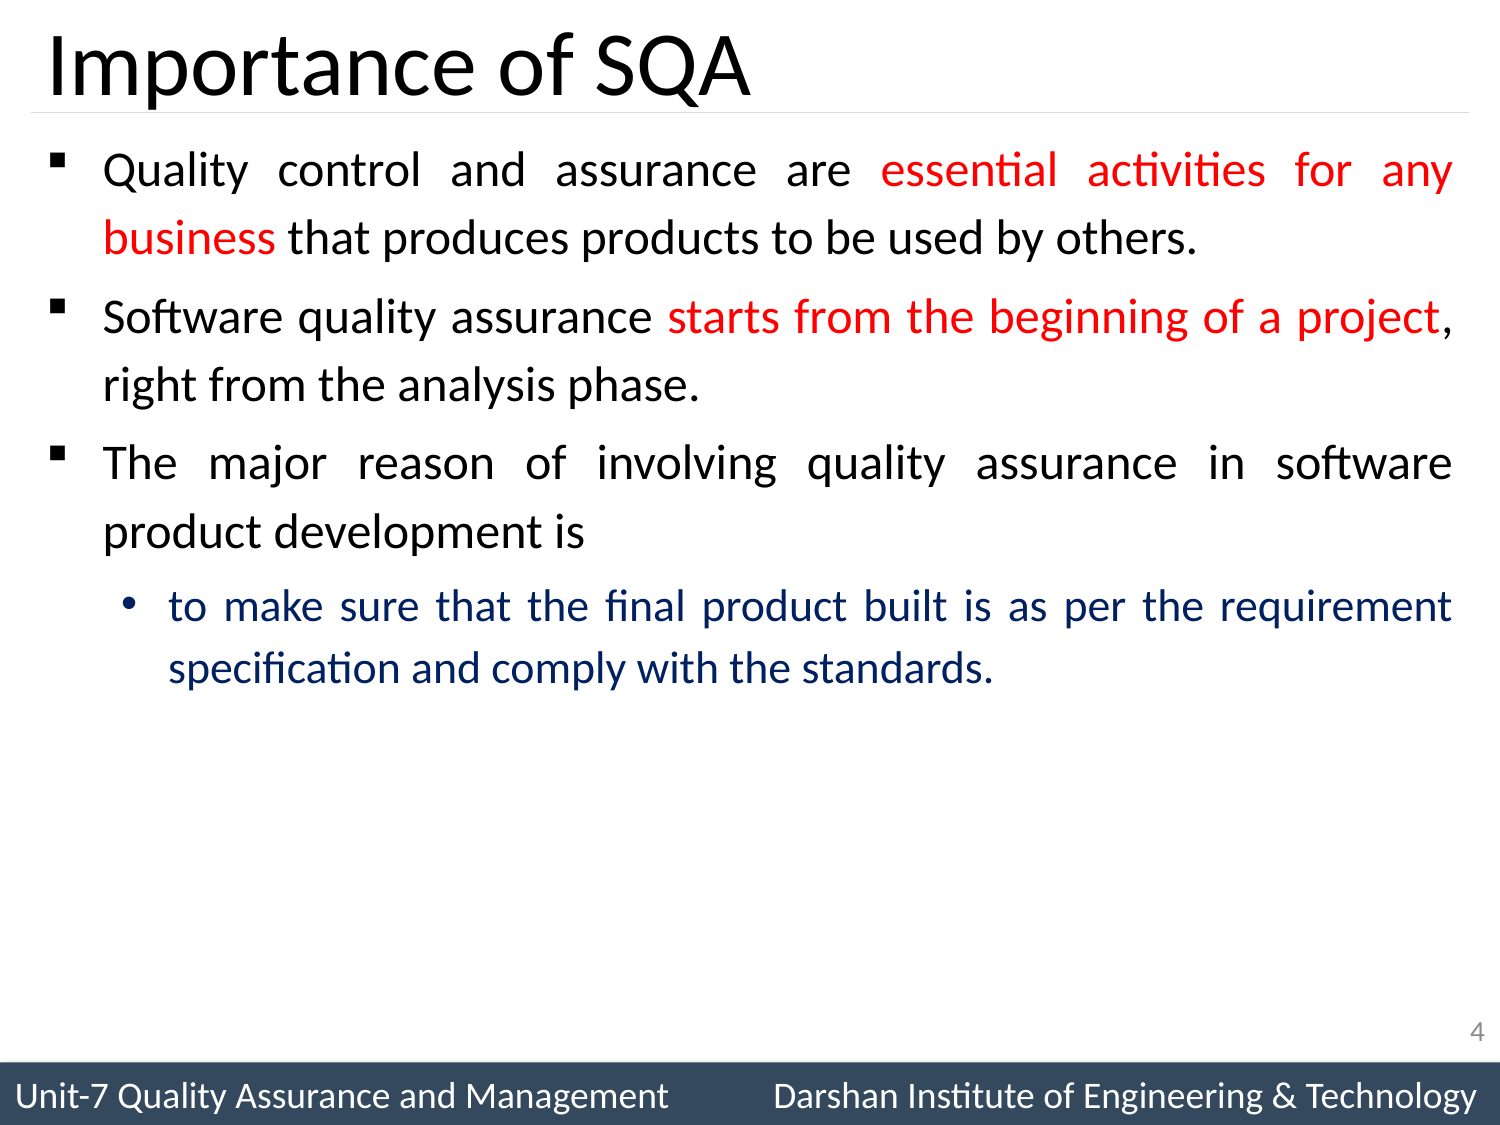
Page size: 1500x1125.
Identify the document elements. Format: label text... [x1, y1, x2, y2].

list Quality control and assurance are essential activities for any business that produces products to be used by others. Software quality assurance starts from the beginning of a project, right from the analysis phase. The major reason of involving quality assurance in software product development is to make sure that the final product built is as per the requirement specification and comply with the standards. [31, 120, 1469, 1046]
slide_number 4 [1149, 999, 1500, 1060]
title Importance of SQA [31, 0, 1469, 120]
